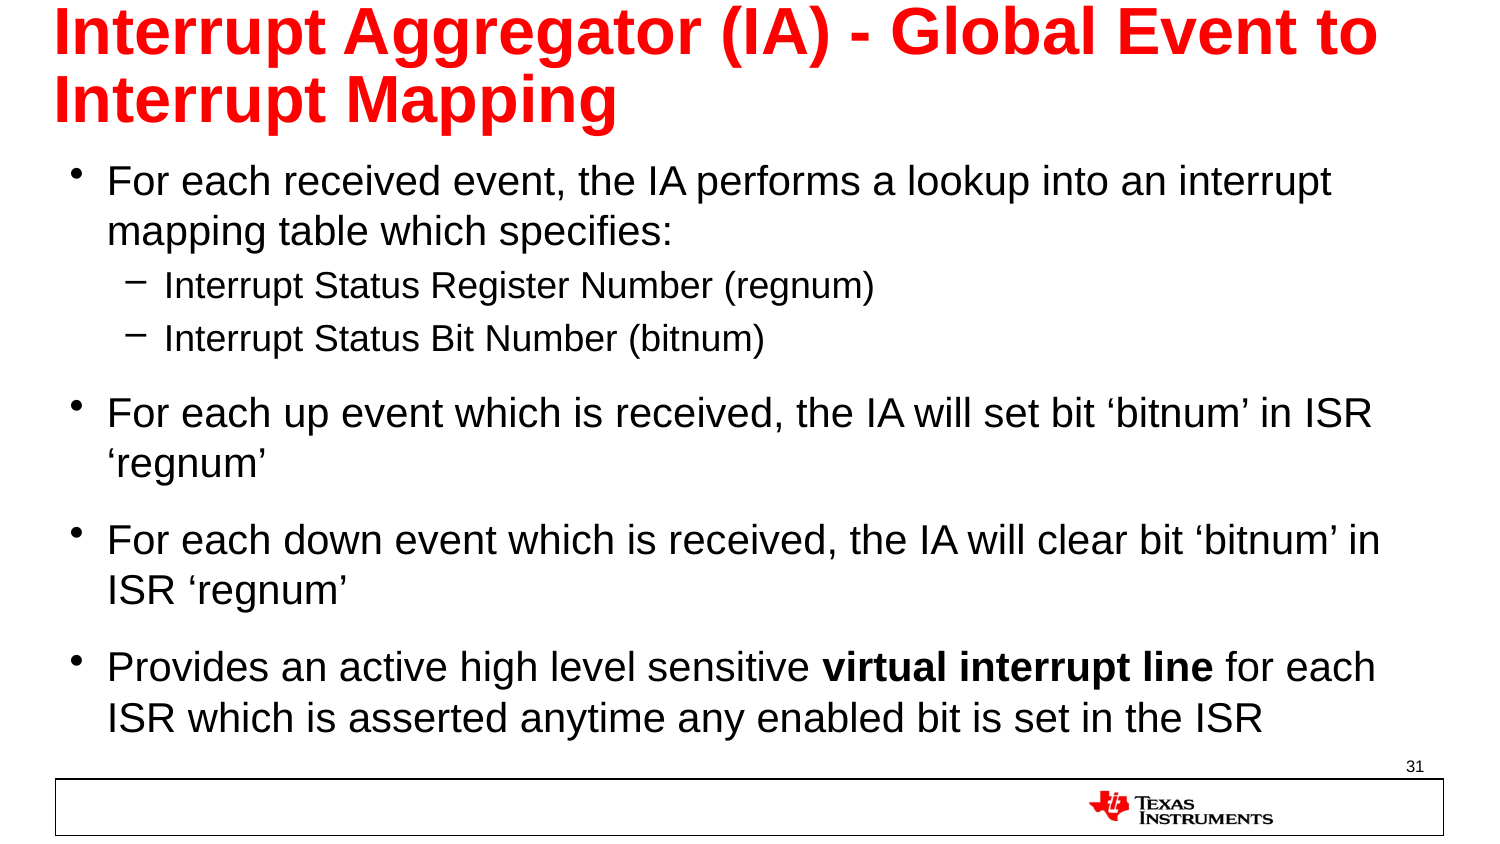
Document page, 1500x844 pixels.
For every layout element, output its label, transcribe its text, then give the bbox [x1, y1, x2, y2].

title Interrupt Aggregator (IA) - Global Event to Interrupt Mapping [37, 17, 1426, 119]
picture [1087, 789, 1274, 825]
list For each received event, the IA performs a lookup into an interrupt mapping table which specifies: Interrupt Status Register Number (regnum) Interrupt Status Bit Number (bitnum) For each up event which is received, the IA will set bit ‘bitnum’ in ISR ‘regnum’ For each down event which is received, the IA will clear bit ‘bitnum’ in ISR ‘regnum’ Provides an active high level sensitive virtual interrupt line for each ISR which is asserted anytime any enabled bit is set in the ISR [54, 145, 1444, 771]
slide_number 31 [1089, 747, 1440, 774]
